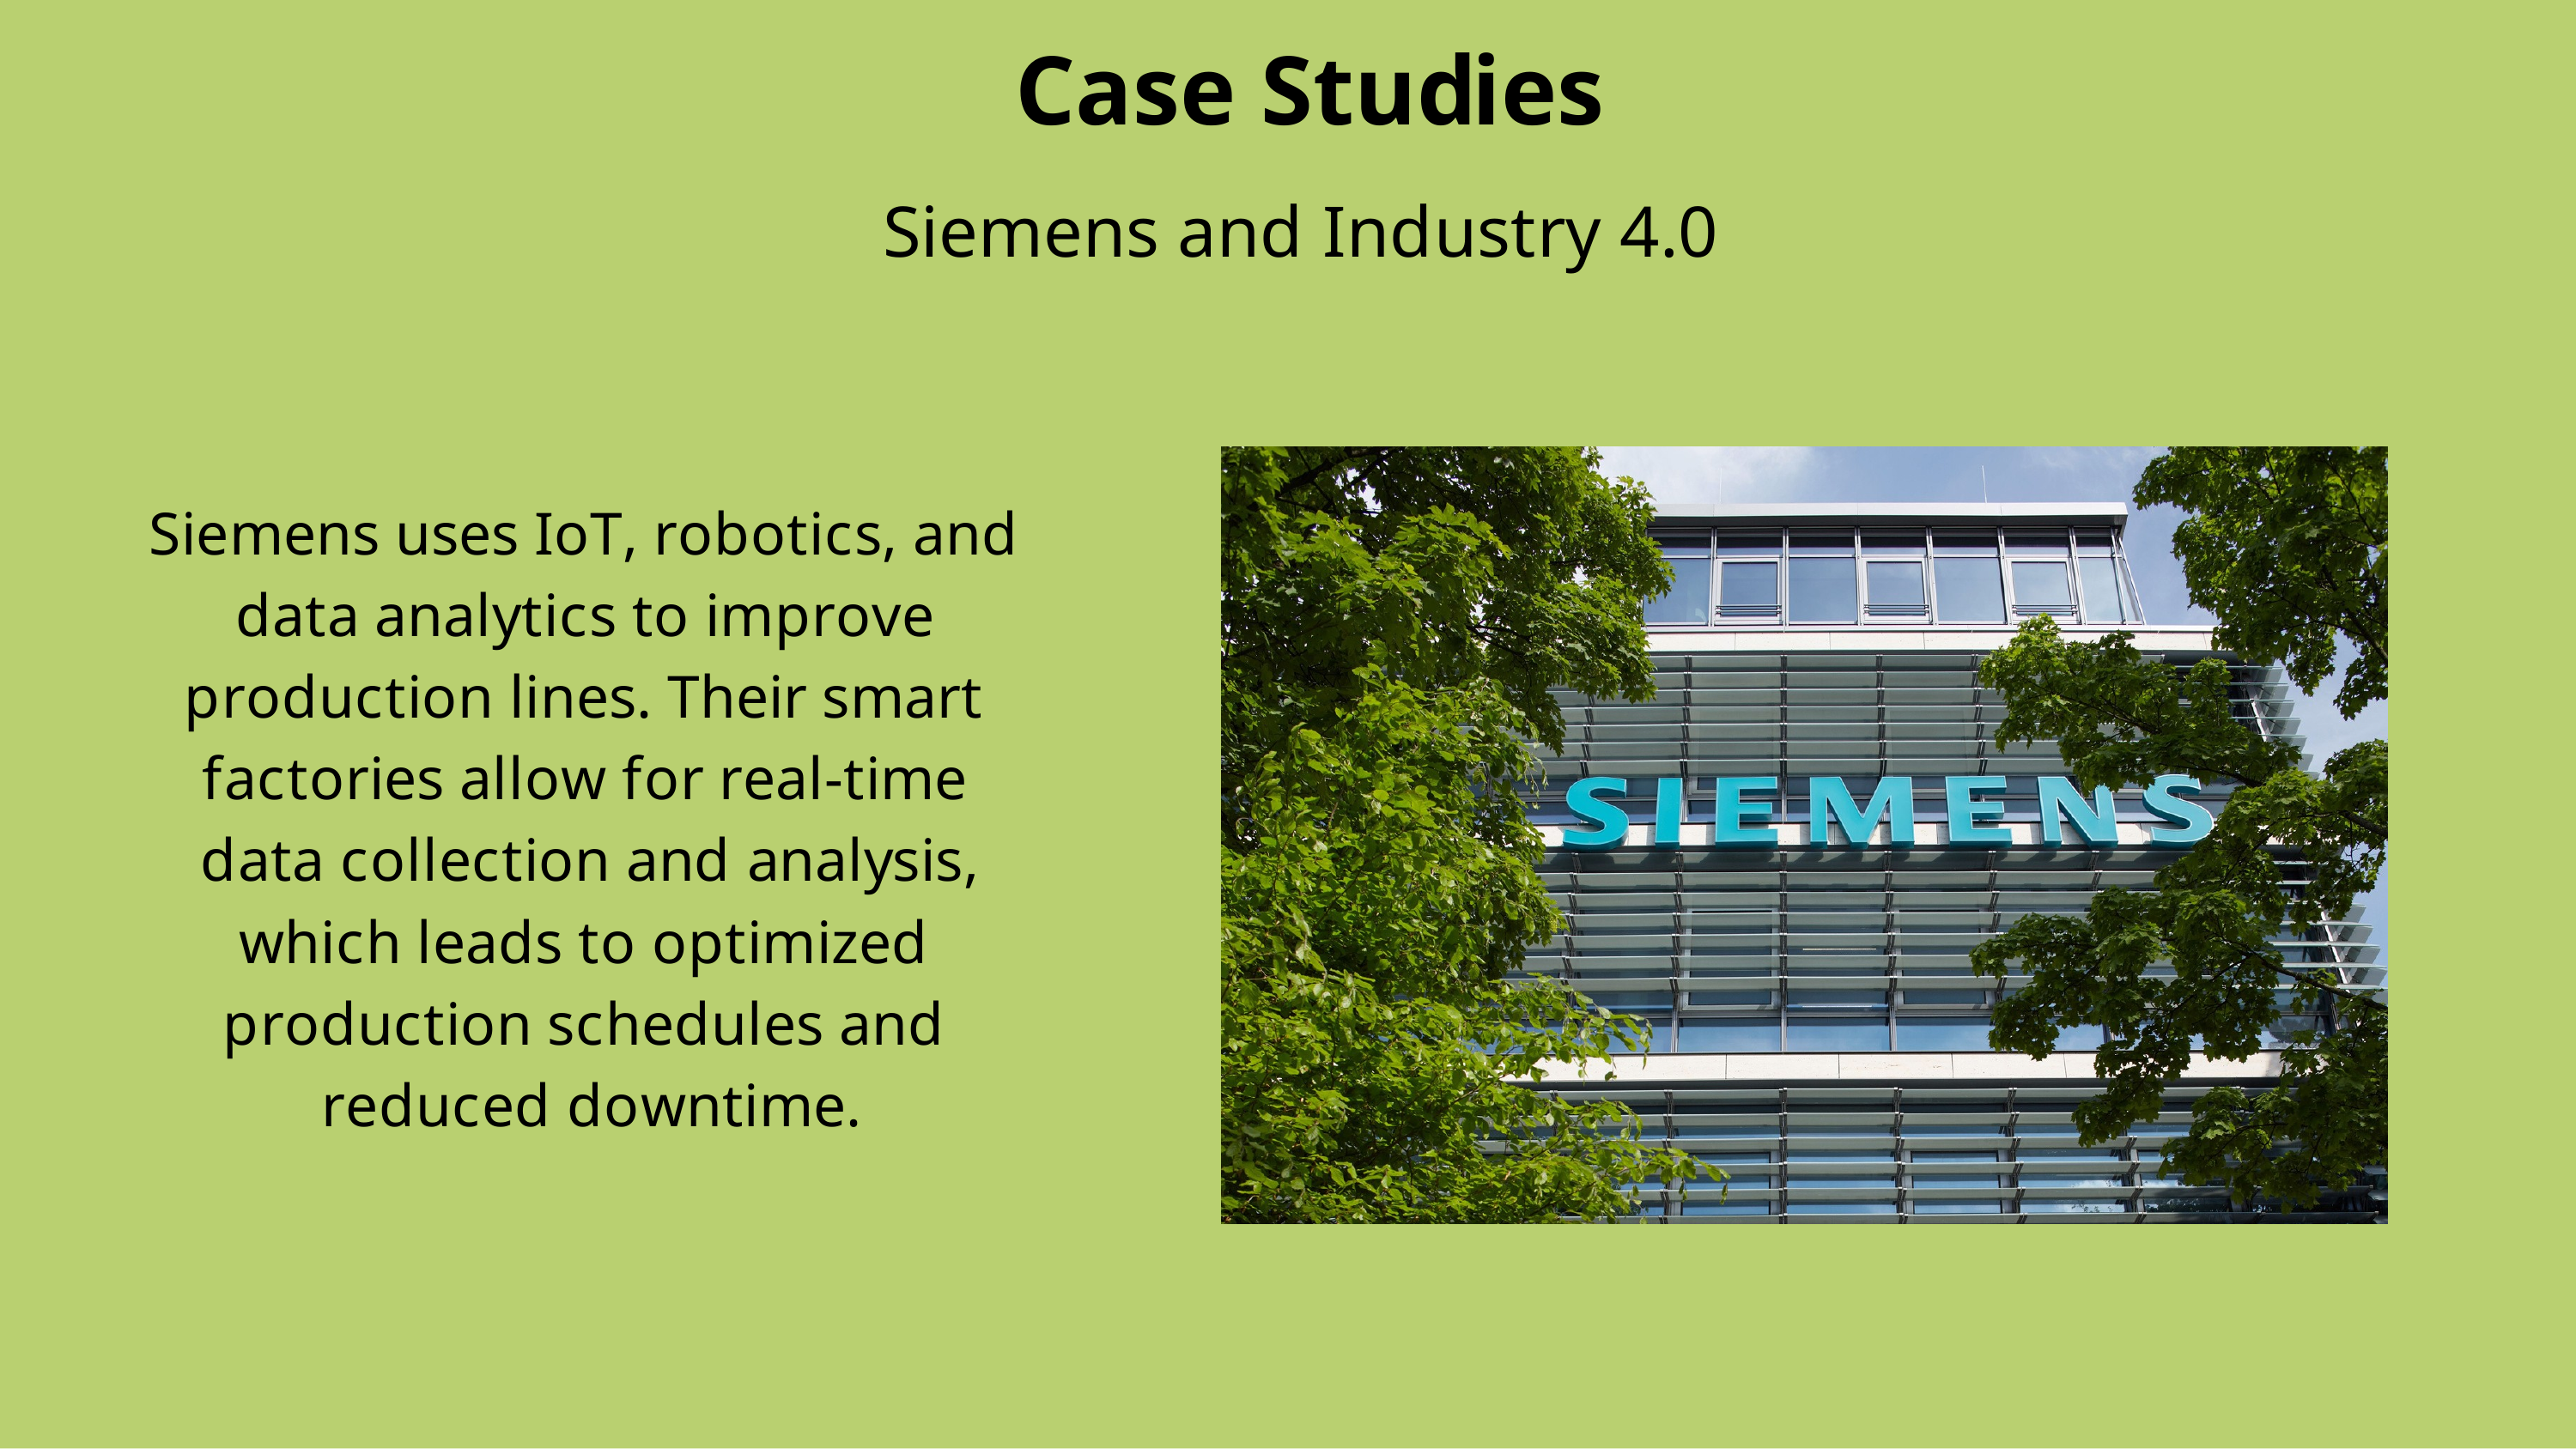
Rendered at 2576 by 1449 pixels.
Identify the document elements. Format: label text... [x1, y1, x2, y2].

picture [1221, 446, 2388, 1224]
text_box Siemens and Industry 4.0 [881, 185, 1013, 272]
text_box Siemens uses IoT, robotics, and data analytics to improve production lines. Their smart factories allow for real-time data collection and analysis, which leads to optimized production schedules and reduced downtime. [145, 483, 1038, 1138]
text_box Siemens and Industry 4.0 [1614, 185, 1747, 272]
title Case Studies [1013, 27, 1614, 272]
